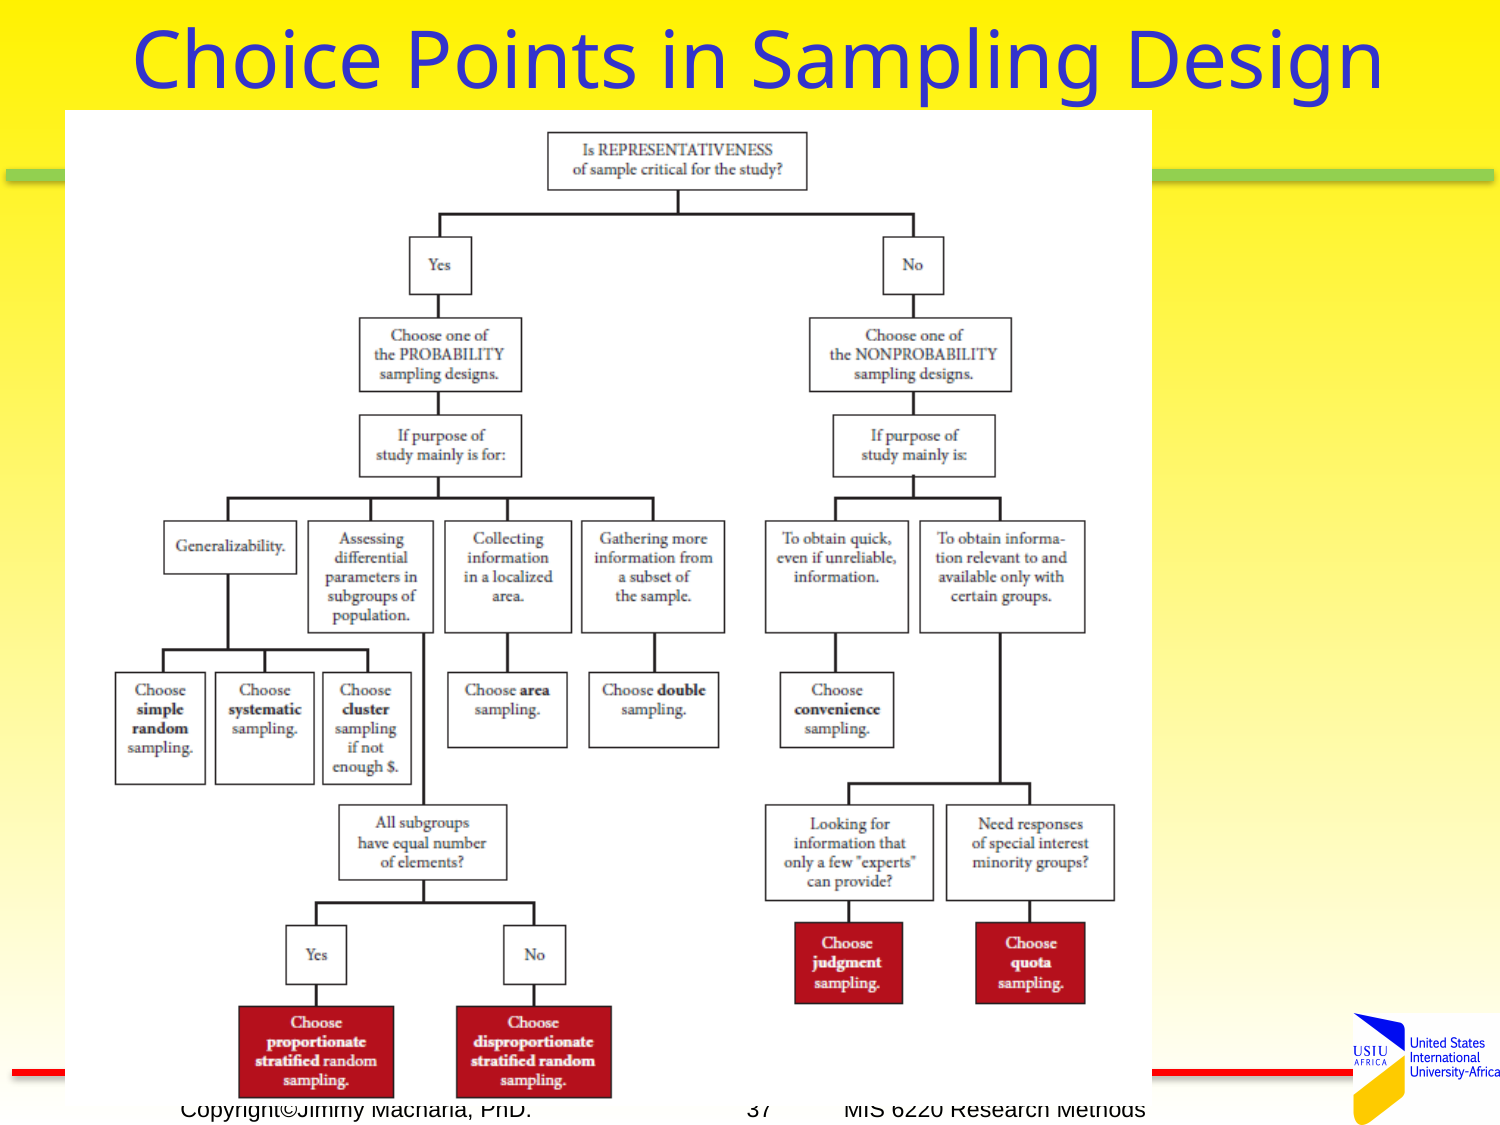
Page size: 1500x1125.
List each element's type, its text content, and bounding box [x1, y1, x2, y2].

picture [65, 110, 1152, 1106]
title Choice Points in Sampling Design [64, 0, 1453, 113]
picture [1353, 1013, 1500, 1125]
